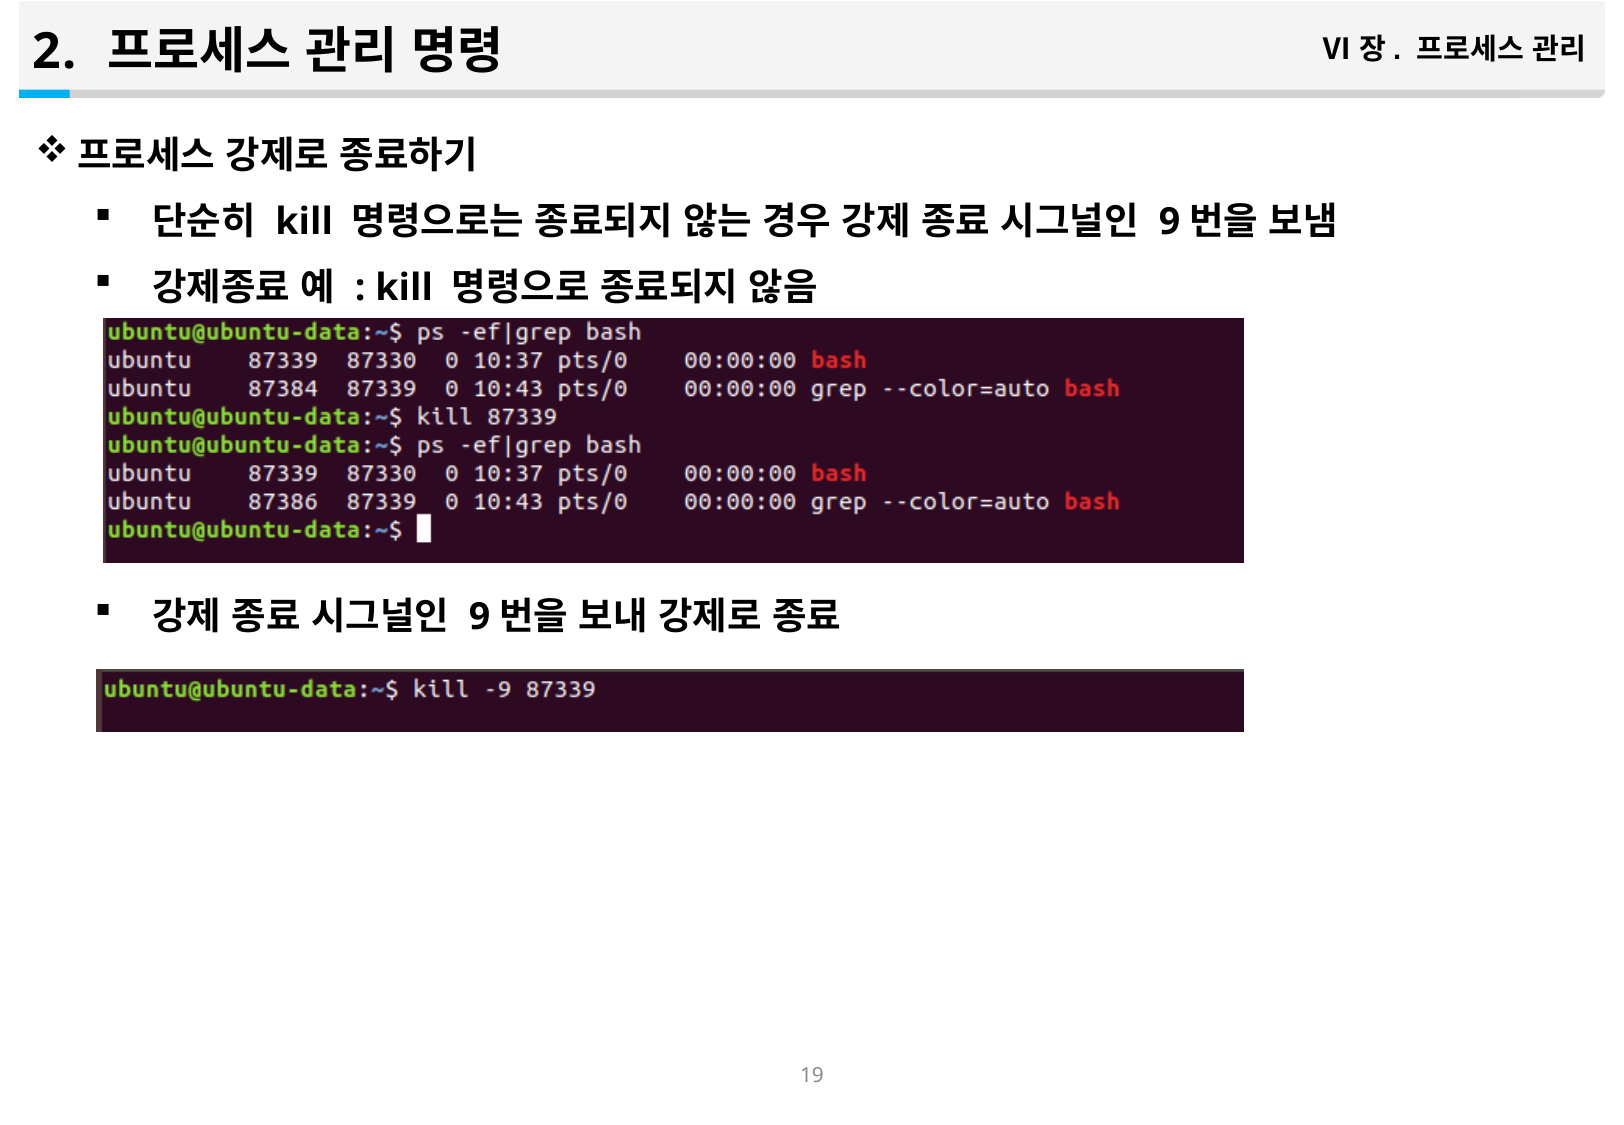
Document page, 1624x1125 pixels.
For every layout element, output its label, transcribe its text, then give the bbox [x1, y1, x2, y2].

slide_number 18 [622, 1045, 1002, 1106]
picture [96, 669, 1244, 733]
picture [102, 318, 1245, 563]
list 프로세스 관리 명령 [17, 11, 1167, 85]
text_box 프로세스 강제로 종료하기 단순히 kill 명령으로는 종료되지 않는 경우 강제 종료 시그널인 9번을 보냄 강제종료 예 : kill 명령으로 종료되지 않음 강제 종료 시그널인 9번을 보내 강제로 종료 [20, 124, 1602, 645]
text_box Ⅵ장. 프로세스 관리 [1307, 22, 1602, 73]
picture [19, 1, 1605, 98]
